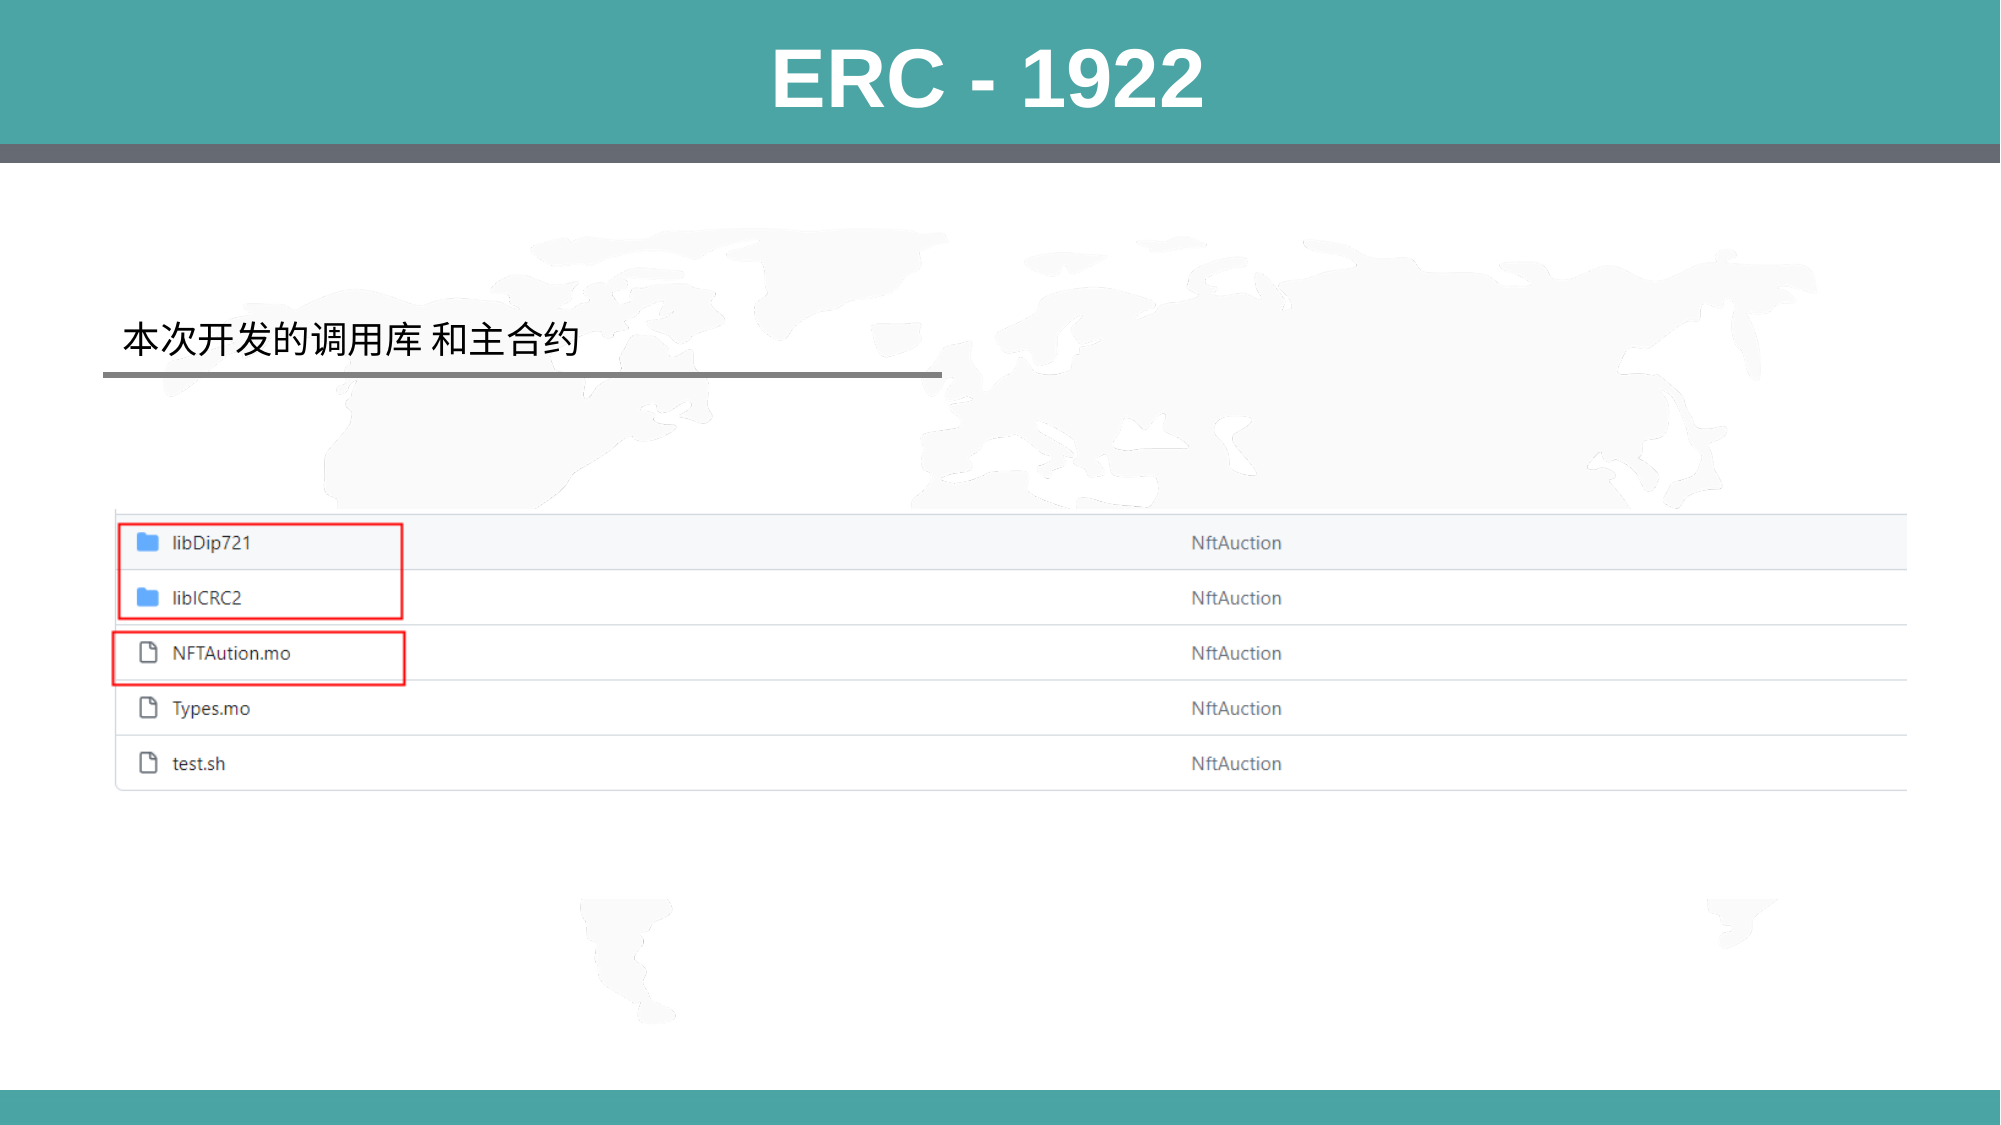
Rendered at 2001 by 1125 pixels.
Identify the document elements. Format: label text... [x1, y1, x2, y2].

text_box 本次开发的调用库 和主合约 [107, 308, 775, 369]
picture [0, 0, 2000, 163]
picture [93, 228, 1907, 1025]
picture [0, 1089, 2000, 1125]
